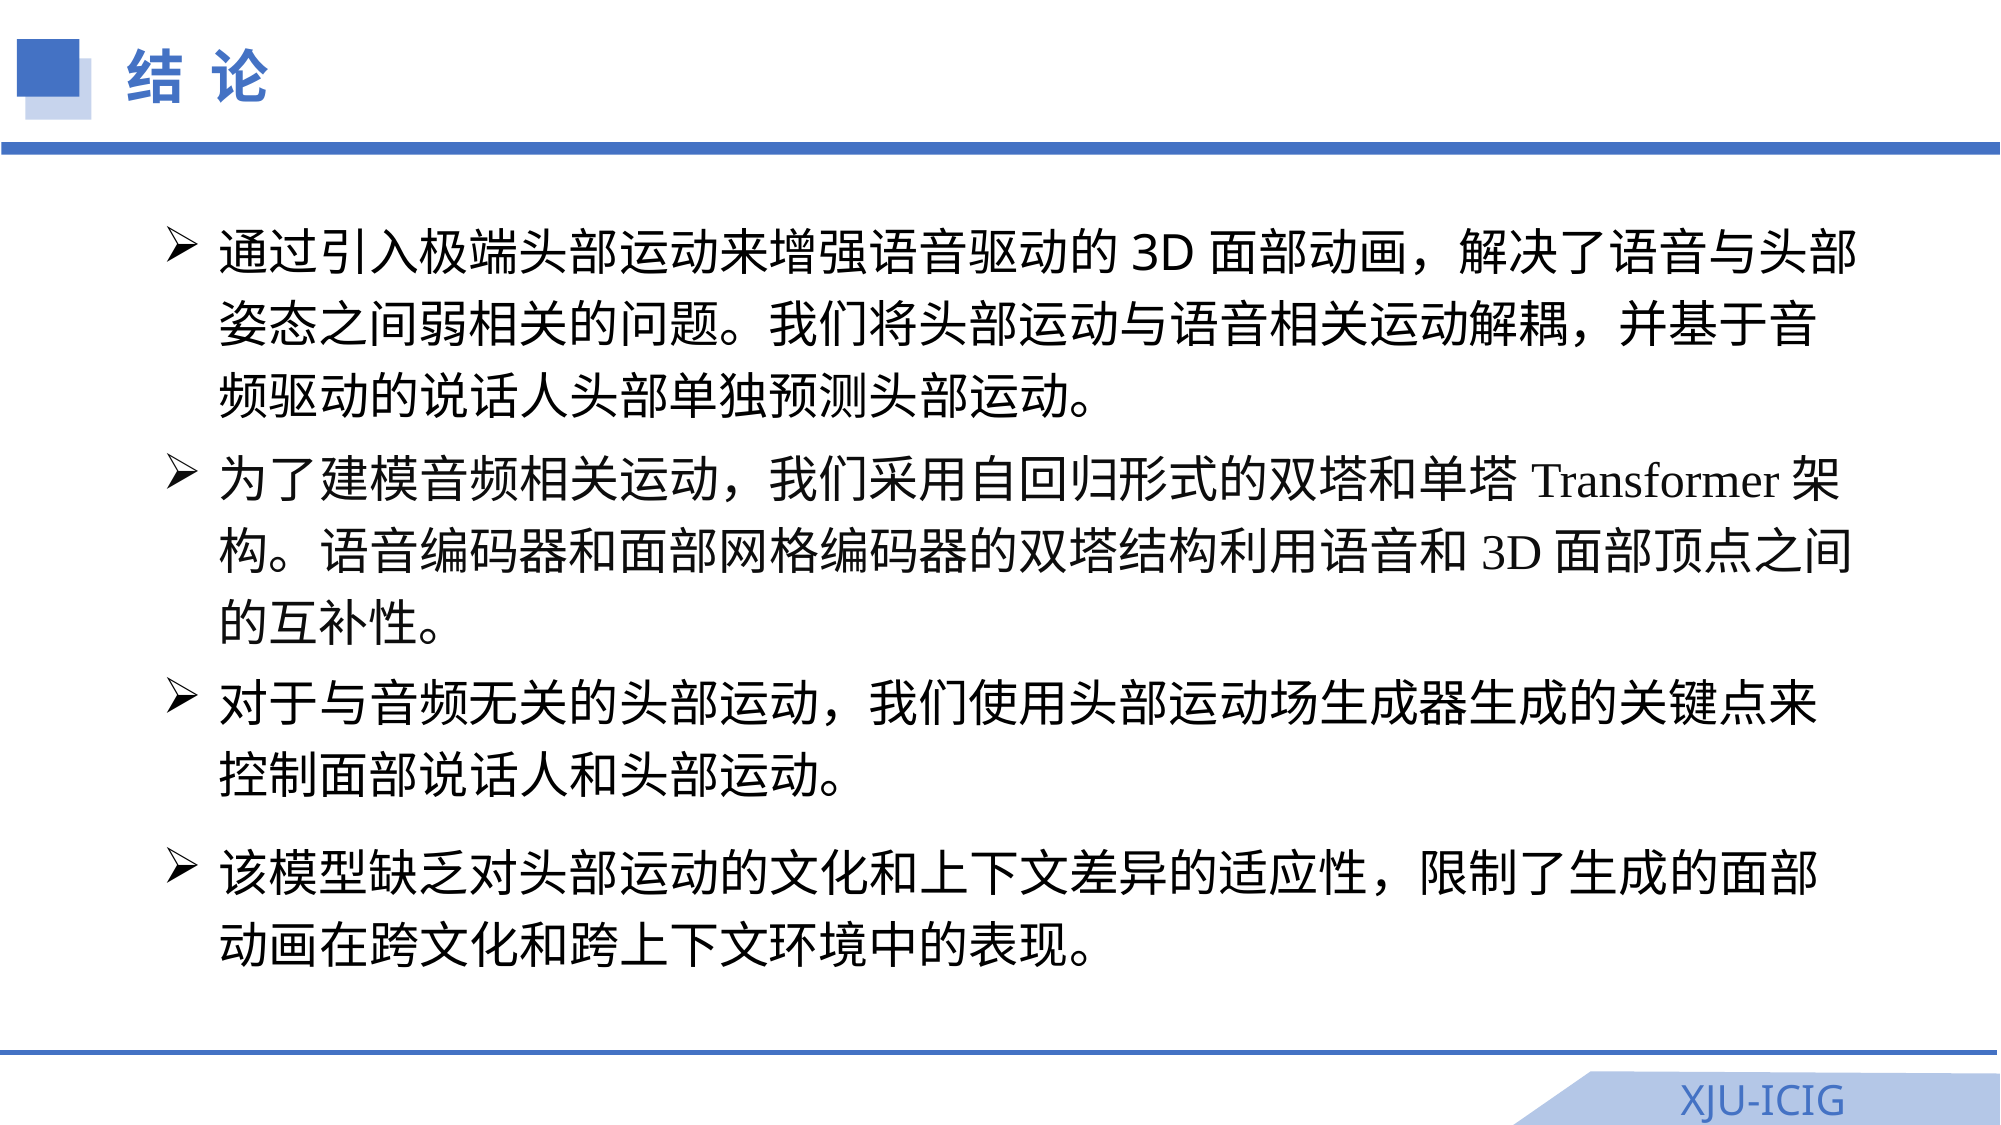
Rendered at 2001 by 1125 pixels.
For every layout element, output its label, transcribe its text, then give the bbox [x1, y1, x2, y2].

text_box [0, 141, 2000, 156]
text_box XJU-ICIG [1511, 1070, 2000, 1125]
text_box 为了建模音频相关运动，我们采用自回归形式的双塔和单塔Transformer架构。语音编码器和面部网格编码器的双塔结构利用语音和3D面部顶点之间的互补性。 [147, 428, 1877, 652]
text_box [16, 38, 92, 120]
text_box 通过引入极端头部运动来增强语音驱动的3D面部动画，解决了语音与头部姿态之间弱相关的问题。我们将头部运动与语音相关运动解耦，并基于音频驱动的说话人头部单独预测头部运动。 [147, 201, 1877, 428]
text_box 结 论 [111, 32, 312, 118]
text_box 对于与音频无关的头部运动，我们使用头部运动场生成器生成的关键点来控制面部说话人和头部运动。 [147, 652, 1877, 811]
text_box 该模型缺乏对头部运动的文化和上下文差异的适应性，限制了生成的面部动画在跨文化和跨上下文环境中的表现。 [147, 822, 1877, 982]
